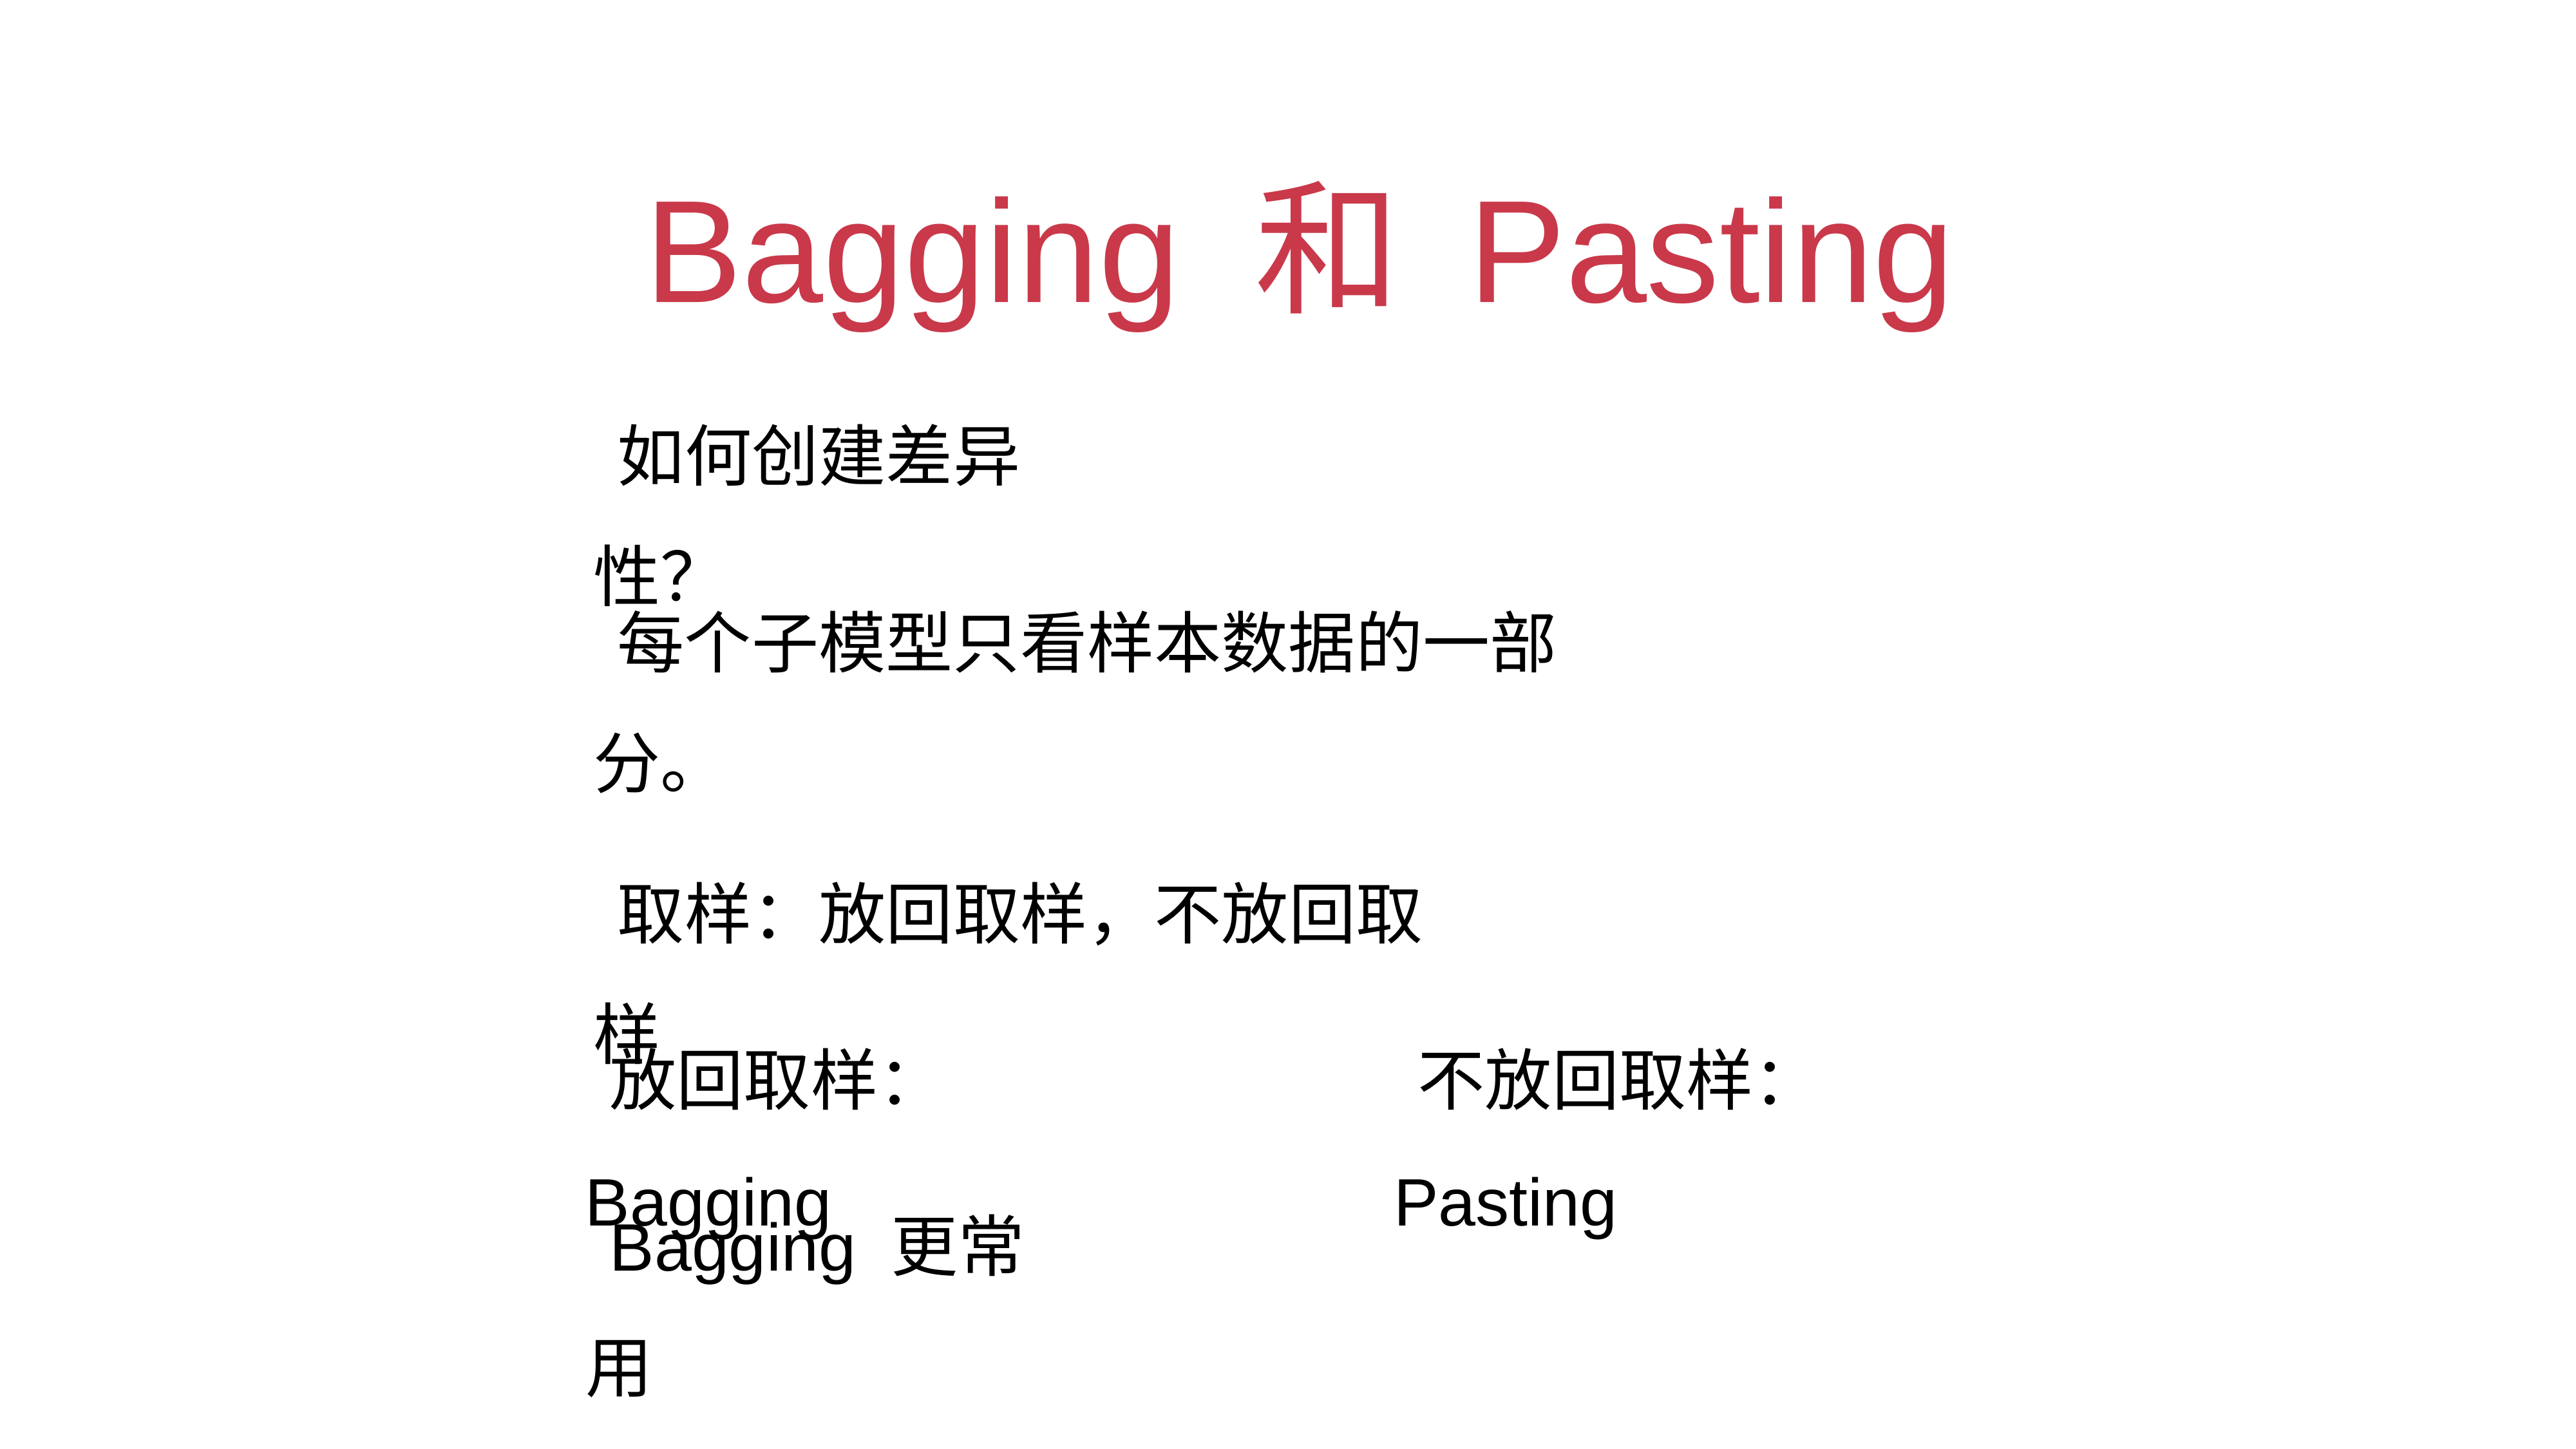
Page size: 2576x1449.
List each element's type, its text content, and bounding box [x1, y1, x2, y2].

title Bagging 和 Pasting [187, 122, 2389, 337]
text_box 不放回取样：Pasting [1388, 1052, 2043, 1184]
text_box 放回取样：Bagging [580, 1052, 1189, 1184]
text_box 取样：放回取样，不放回取样 [588, 886, 1472, 1018]
text_box 如何创建差异性？ [588, 428, 1137, 560]
text_box Bagging 更常用 [580, 1218, 1074, 1350]
text_box 每个子模型只看样本数据的一部分。 [587, 614, 1673, 746]
